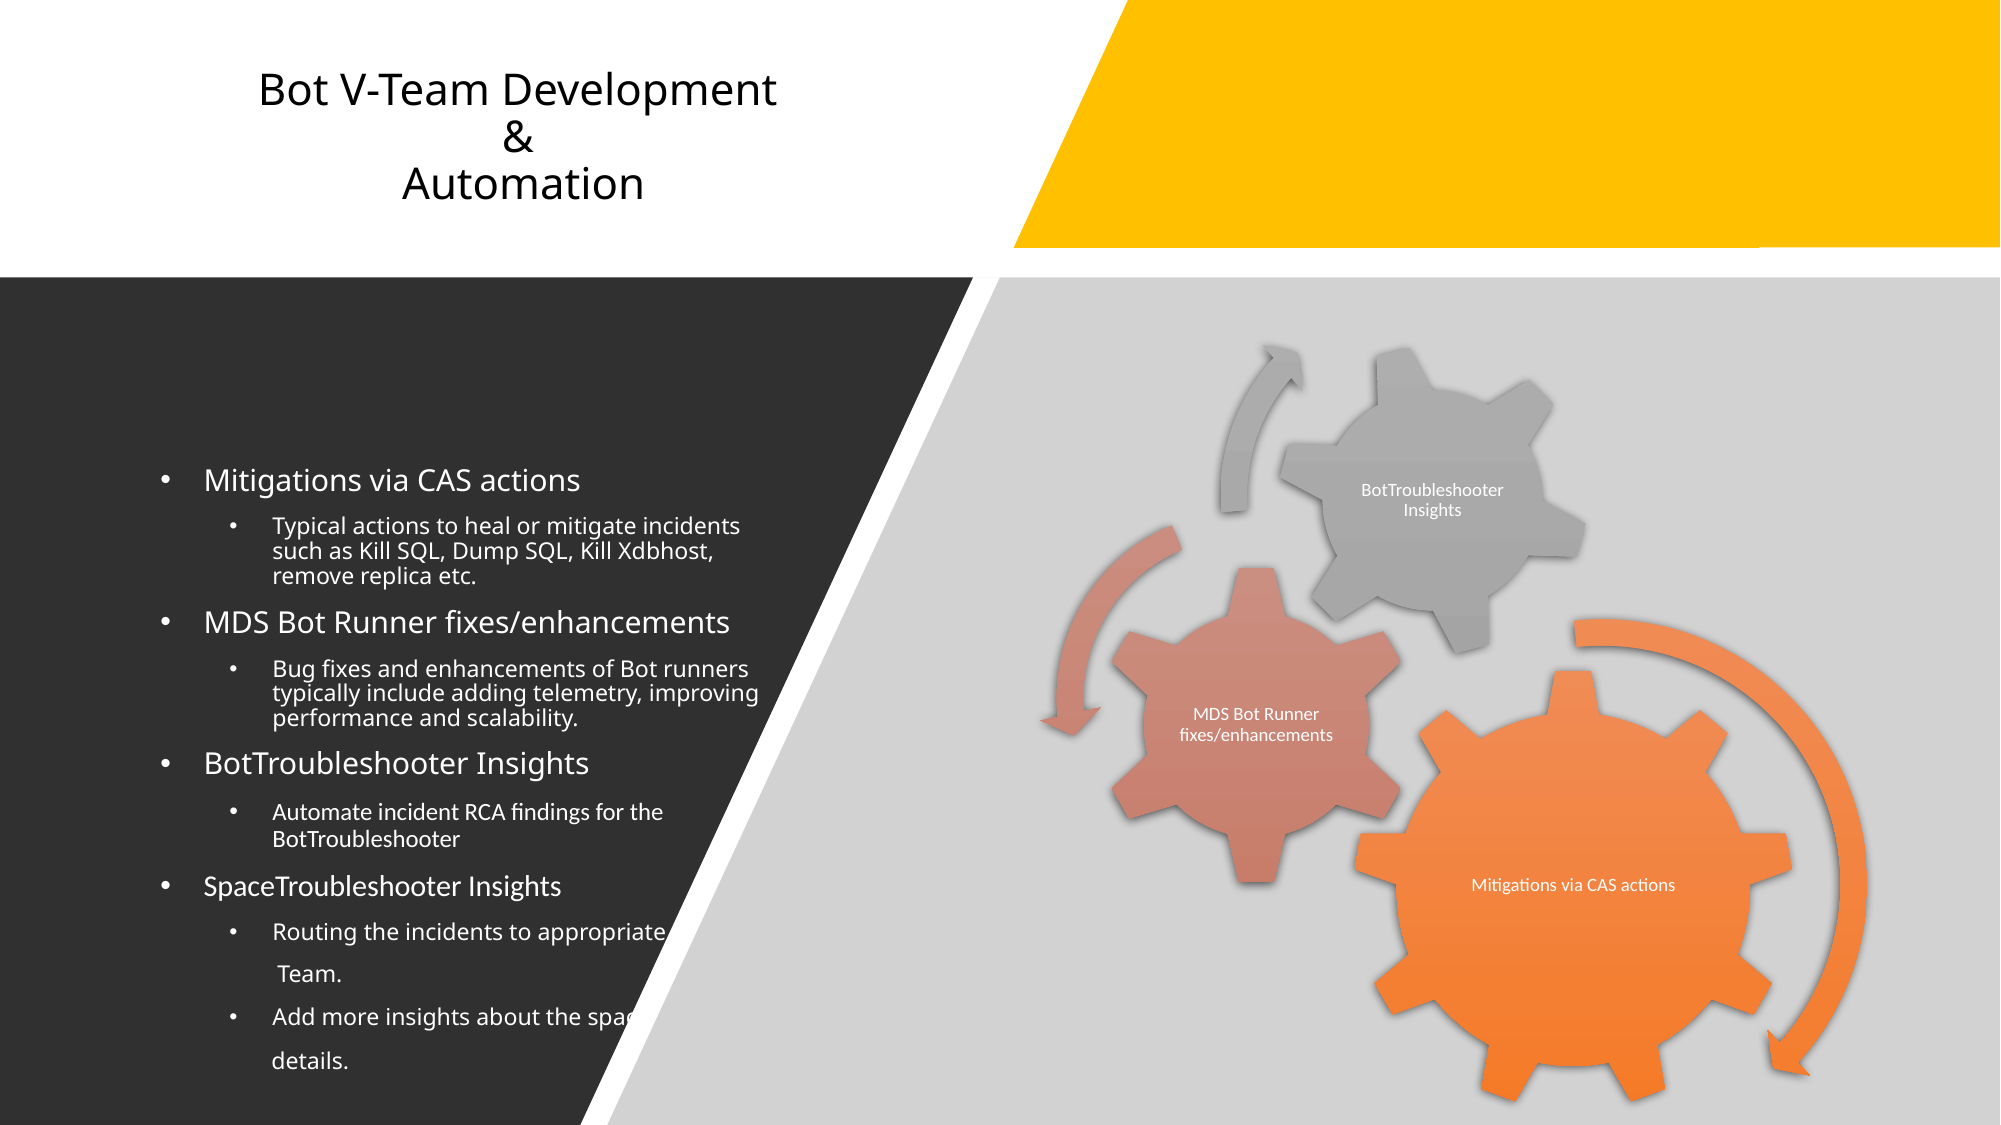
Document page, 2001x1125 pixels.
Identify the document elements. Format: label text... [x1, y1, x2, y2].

text_box [606, 276, 2000, 1125]
text_box [0, 276, 975, 1125]
title Bot V-Team Development & Automation [74, 59, 973, 218]
list Mitigations via CAS actions Typical actions to heal or mitigate incidents such as Kill SQL, Dump SQL, Kill Xdbhost, remove replica etc. MDS Bot Runner fixes/enhancements Bug fixes and enhancements of Bot runners typically include adding telemetry, improving performance and scalability. BotTroubleshooter Insights Automate incident RCA findings for the BotTroubleshooter SpaceTroubleshooter Insights Routing the incidents to appropriate Team. Add more insights about the space details. [145, 457, 786, 1088]
text_box [1011, 0, 2000, 249]
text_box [914, 307, 1871, 1111]
